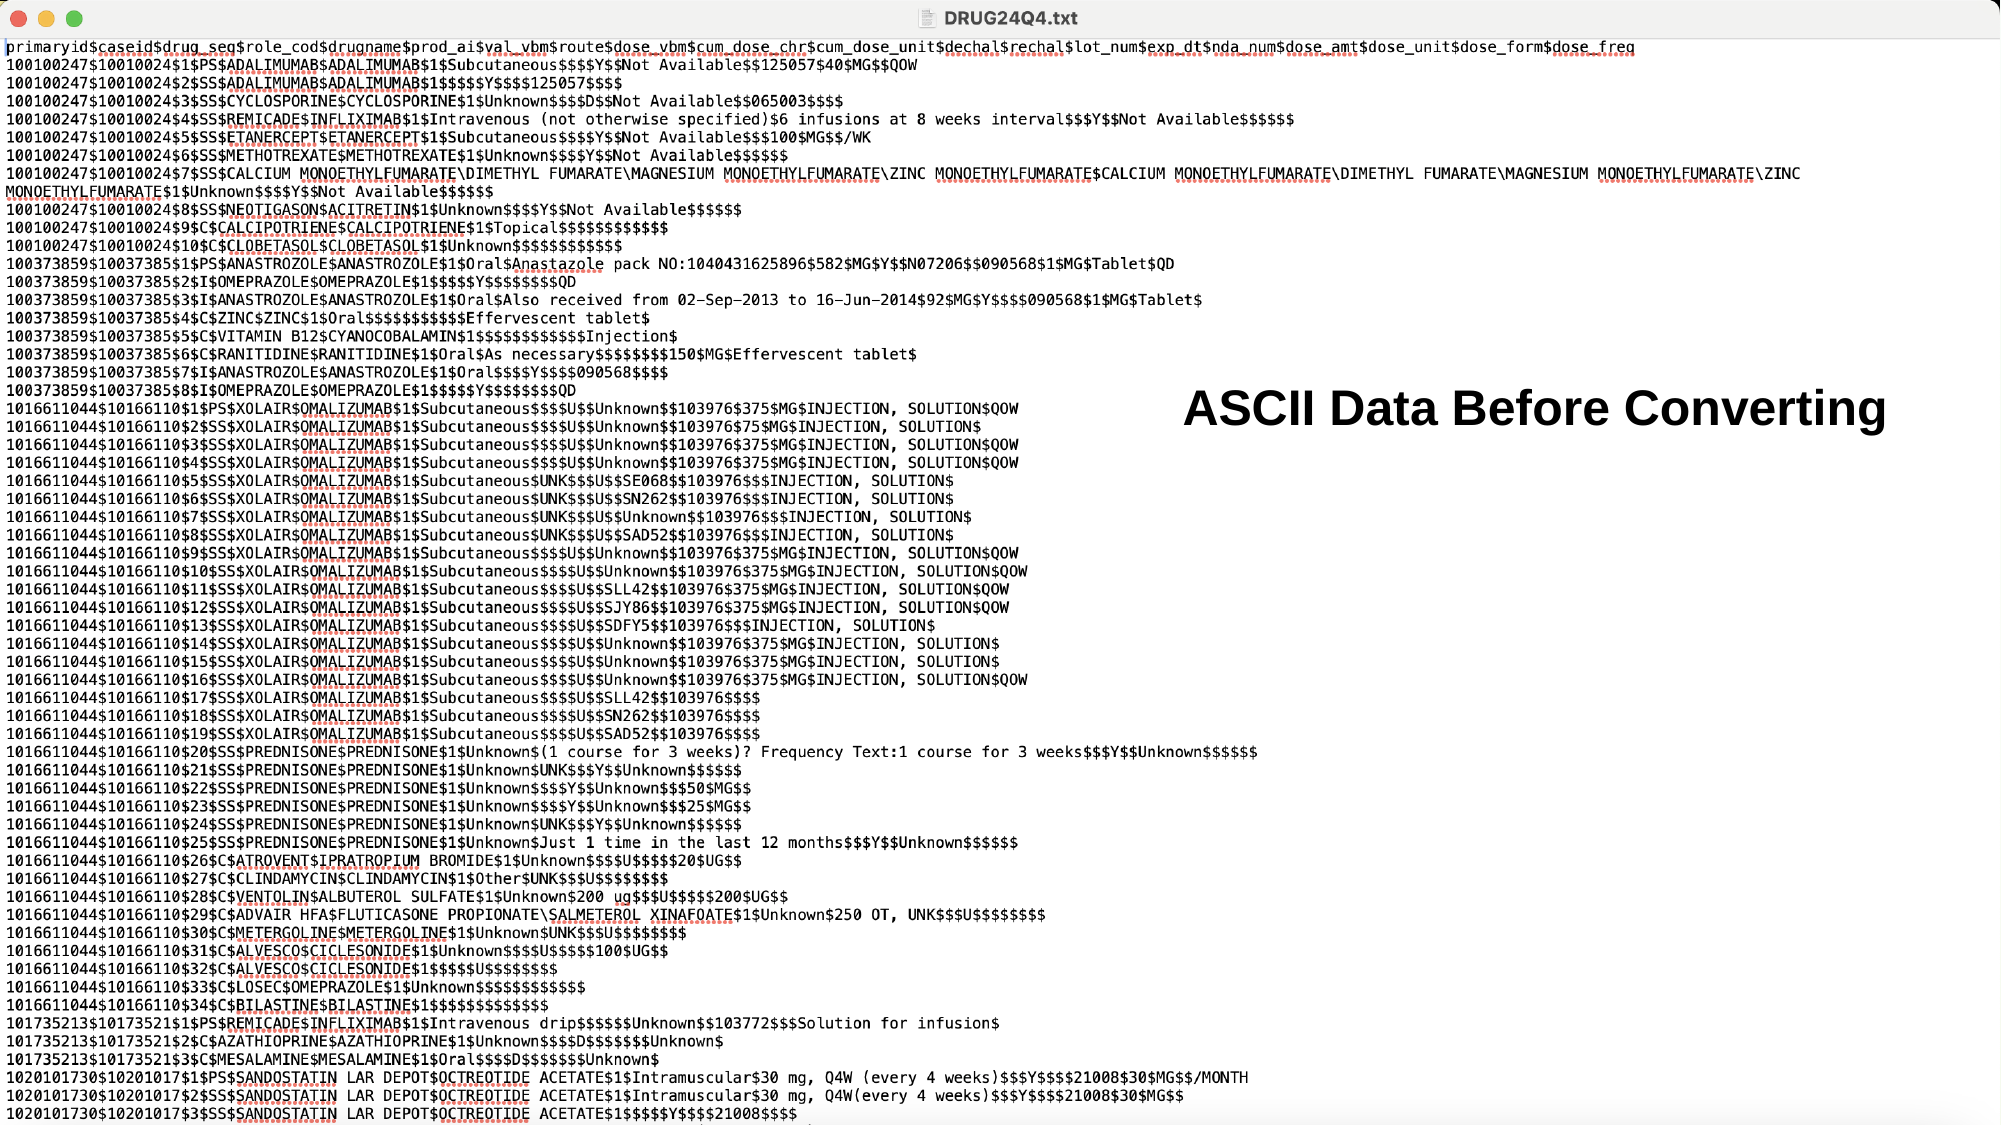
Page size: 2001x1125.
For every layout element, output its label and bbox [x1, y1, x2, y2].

list [0, 0, 2000, 1125]
